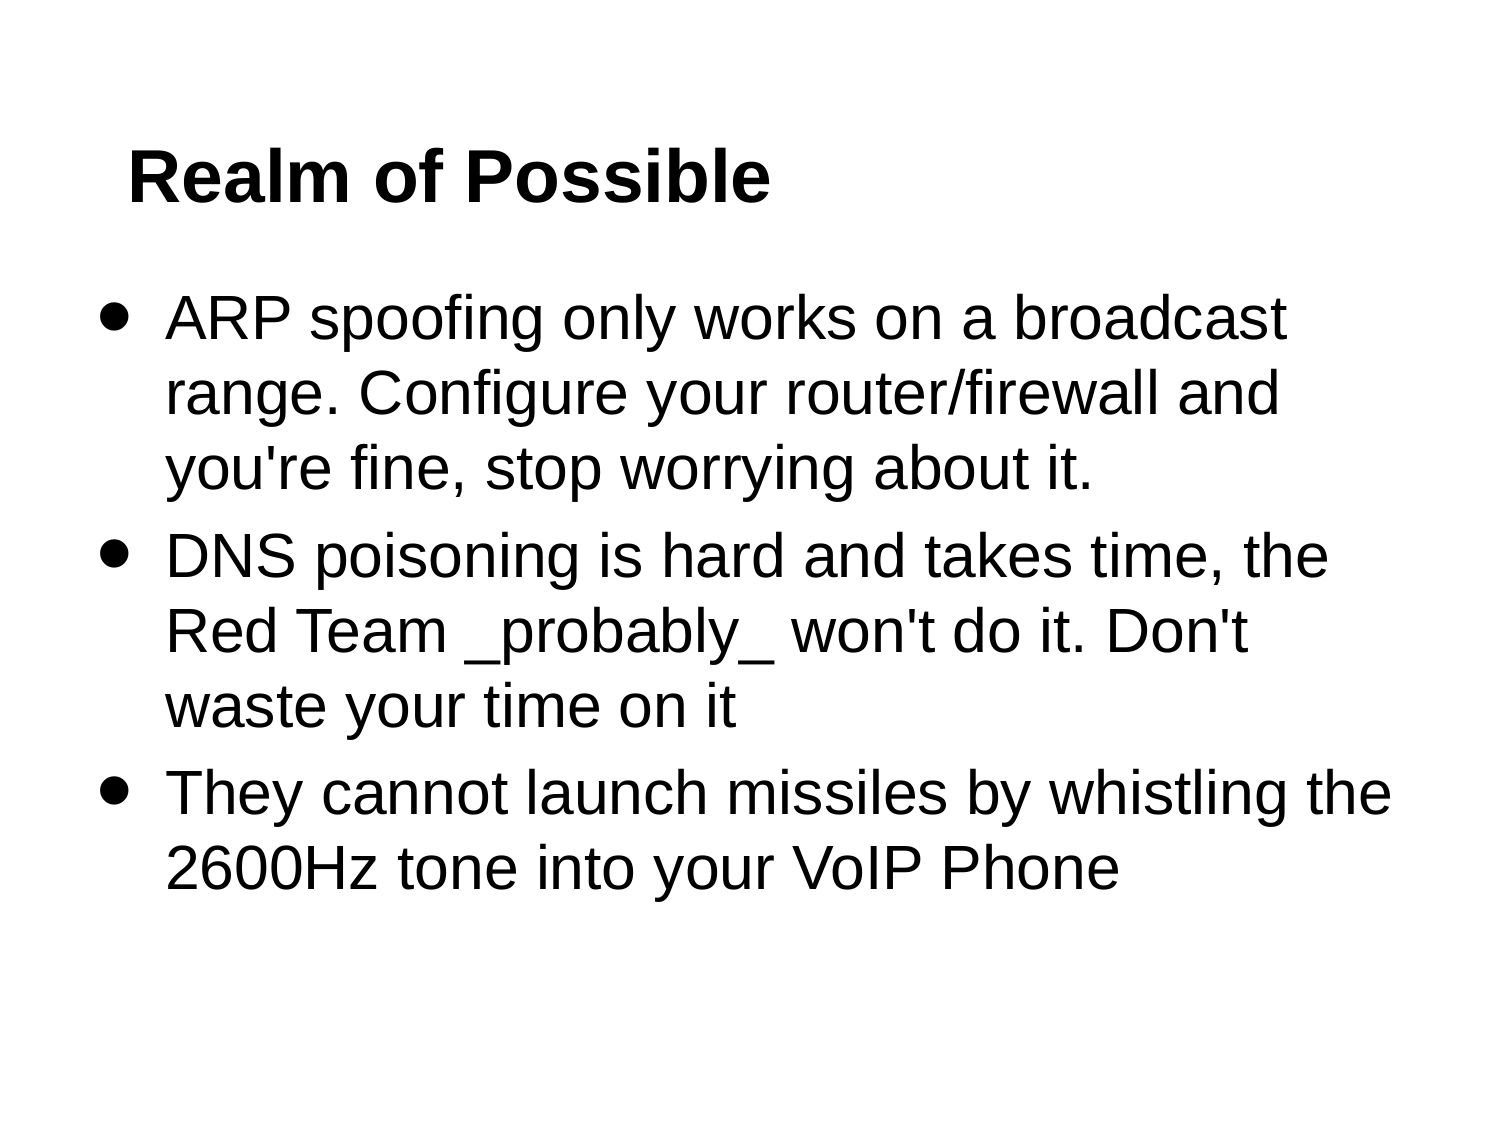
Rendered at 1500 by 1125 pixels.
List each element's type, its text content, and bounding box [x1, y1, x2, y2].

list ARP spoofing only works on a broadcast range. Configure your router/firewall and you're fine, stop worrying about it. DNS poisoning is hard and takes time, the Red Team _probably_ won't do it. Don't waste your time on it They cannot launch missiles by whistling the 2600Hz tone into your VoIP Phone [75, 262, 1425, 1078]
title Realm of Possible [75, 45, 1425, 233]
